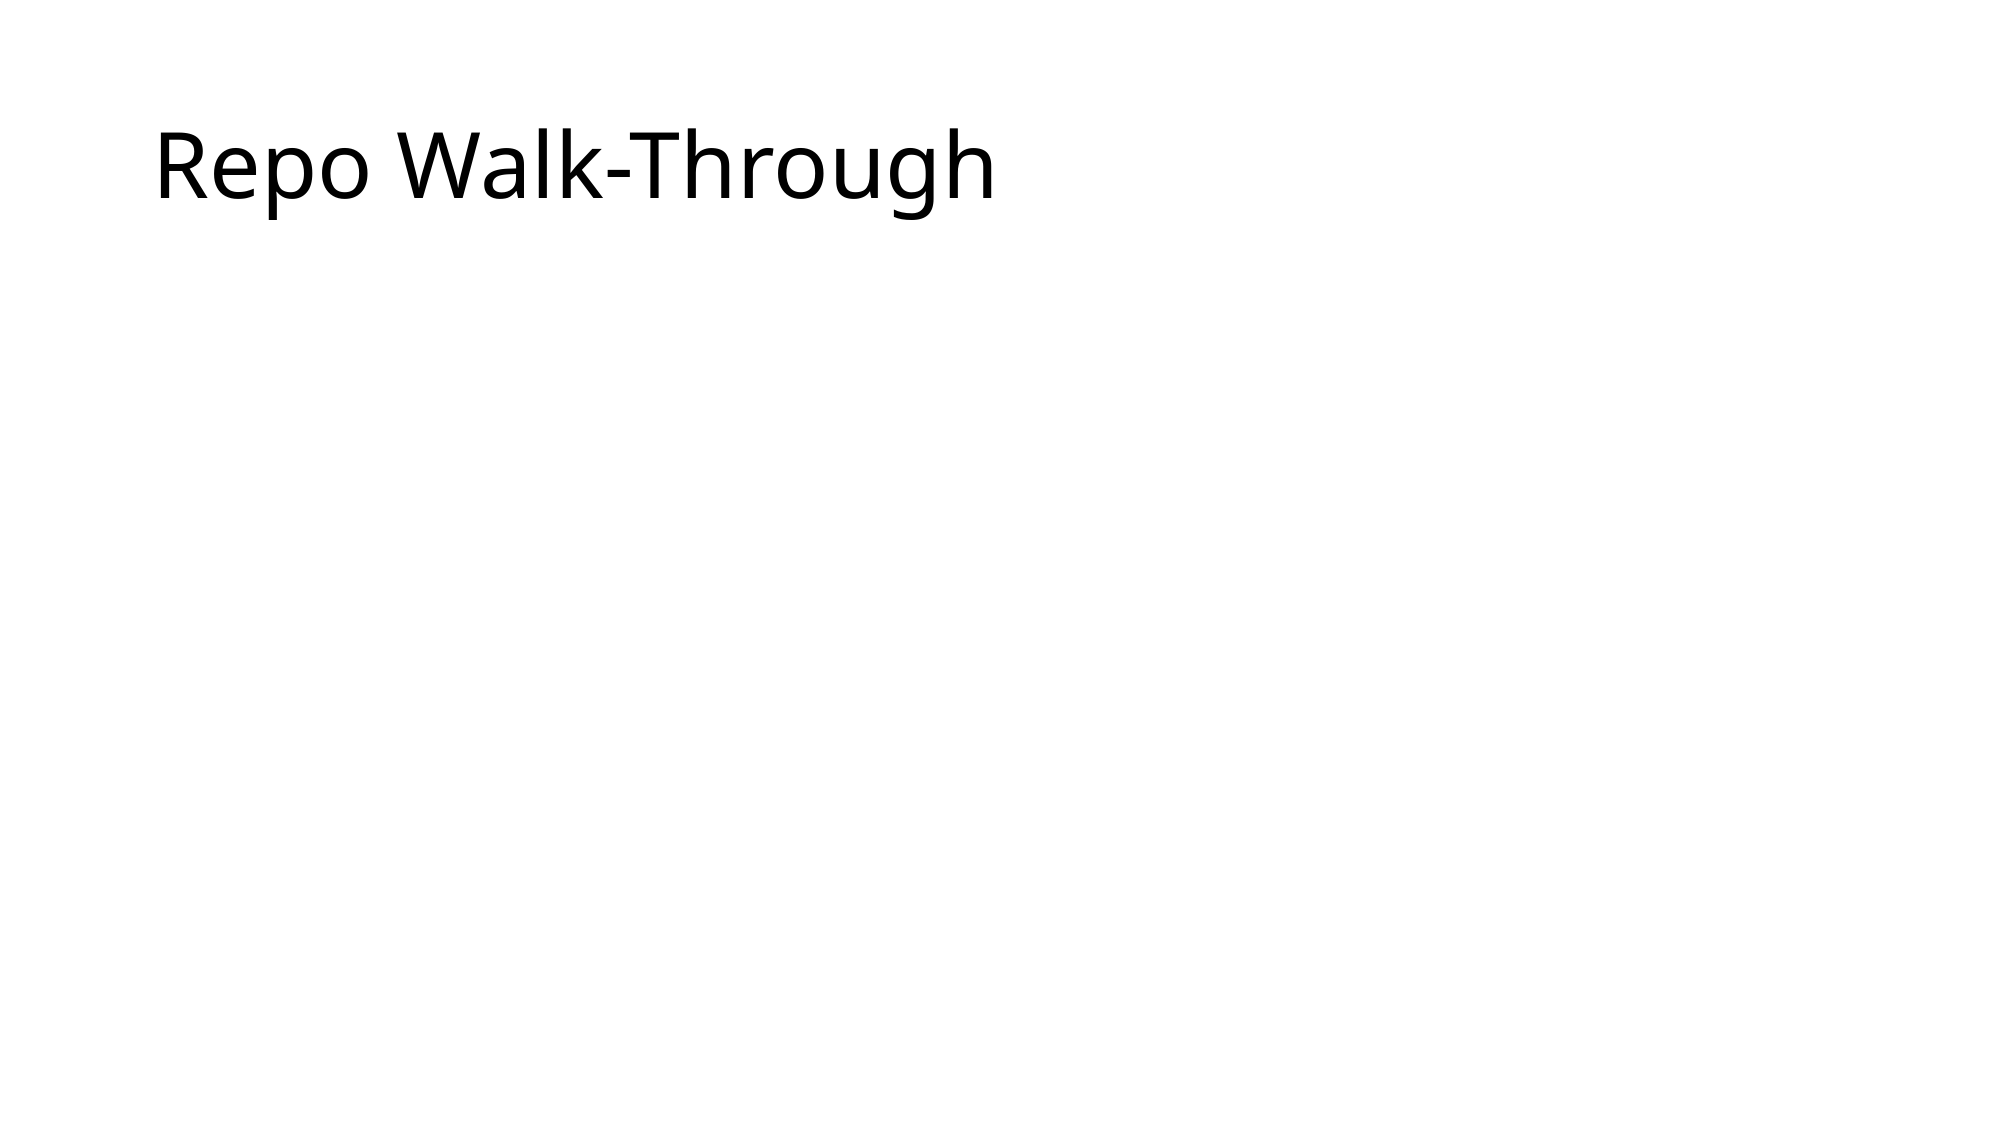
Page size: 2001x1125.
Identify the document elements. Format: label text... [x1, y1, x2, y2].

title Repo Walk-Through [137, 59, 1863, 278]
